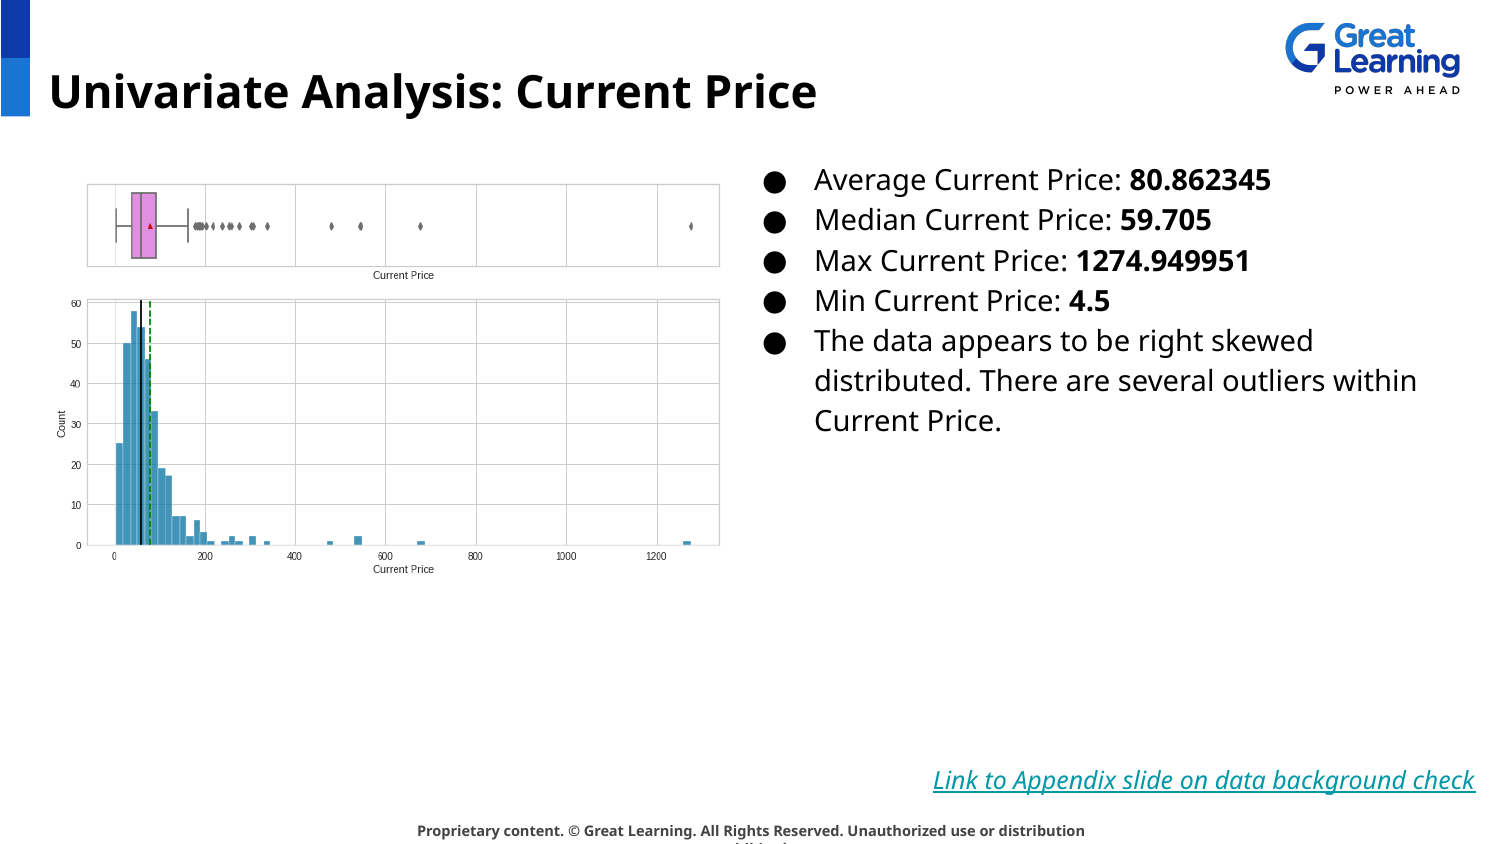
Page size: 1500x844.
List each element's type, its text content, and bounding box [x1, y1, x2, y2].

text_box Link to Appendix slide on data background check [668, 749, 1491, 810]
picture [1258, 11, 1487, 106]
picture [49, 178, 725, 580]
title Univariate Analysis: Current Price [33, 47, 1431, 142]
list Average Current Price: 80.862345 Median Current Price: 59.705 Max Current Price: 1274.949951 Min Current Price: 4.5 The data appears to be right skewed distributed. There are several outliers within Current Price. [724, 141, 1449, 749]
